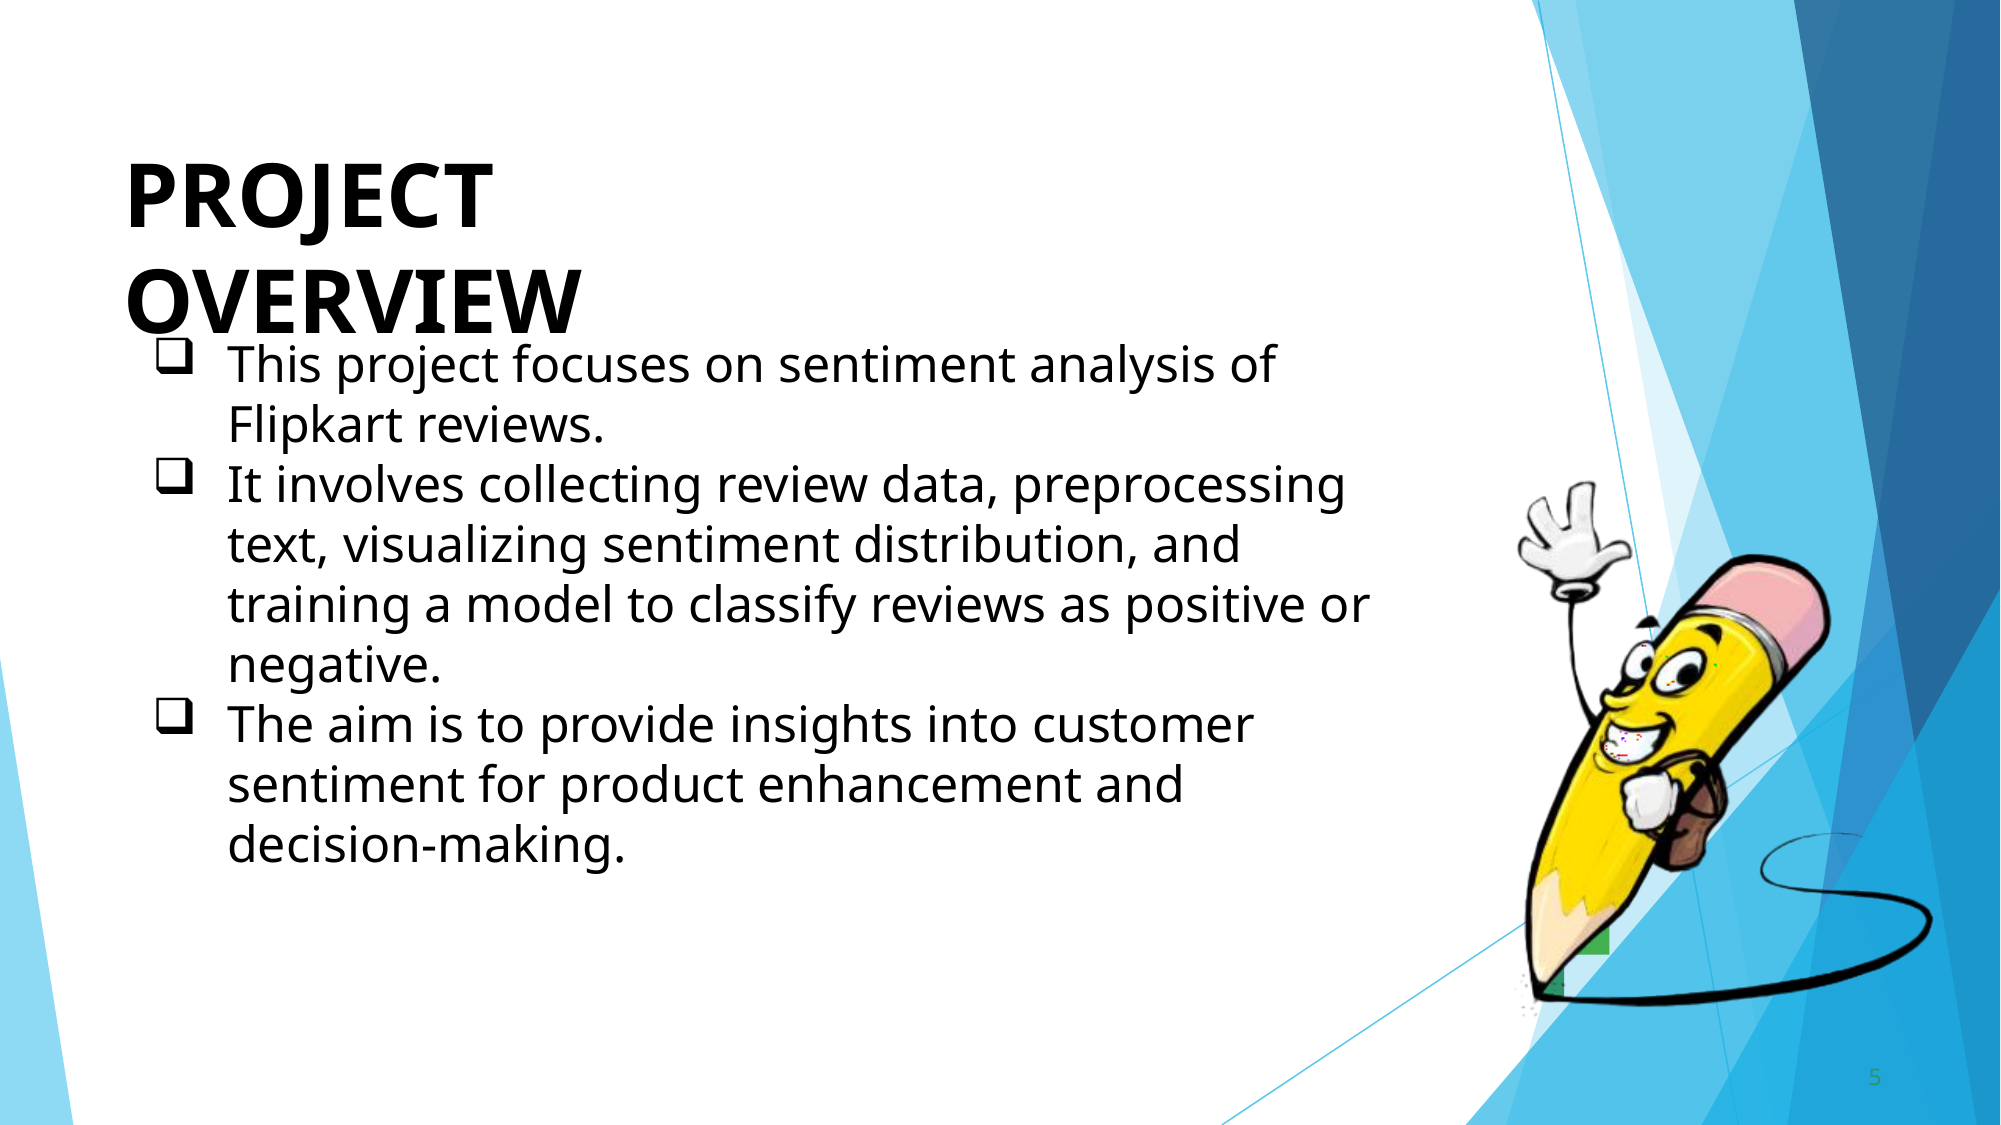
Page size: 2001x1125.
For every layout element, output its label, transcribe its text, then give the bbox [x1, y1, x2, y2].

slide_number 5 [1862, 1068, 1888, 1125]
title PROJECT OVERVIEW [121, 136, 985, 352]
text_box This project focuses on sentiment analysis of Flipkart reviews. It involves collecting review data, preprocessing text, visualizing sentiment distribution, and training a model to classify reviews as positive or negative. The aim is to provide insights into customer sentiment for product enhancement and decision-making. [137, 324, 1388, 880]
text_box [1420, 434, 2000, 1060]
